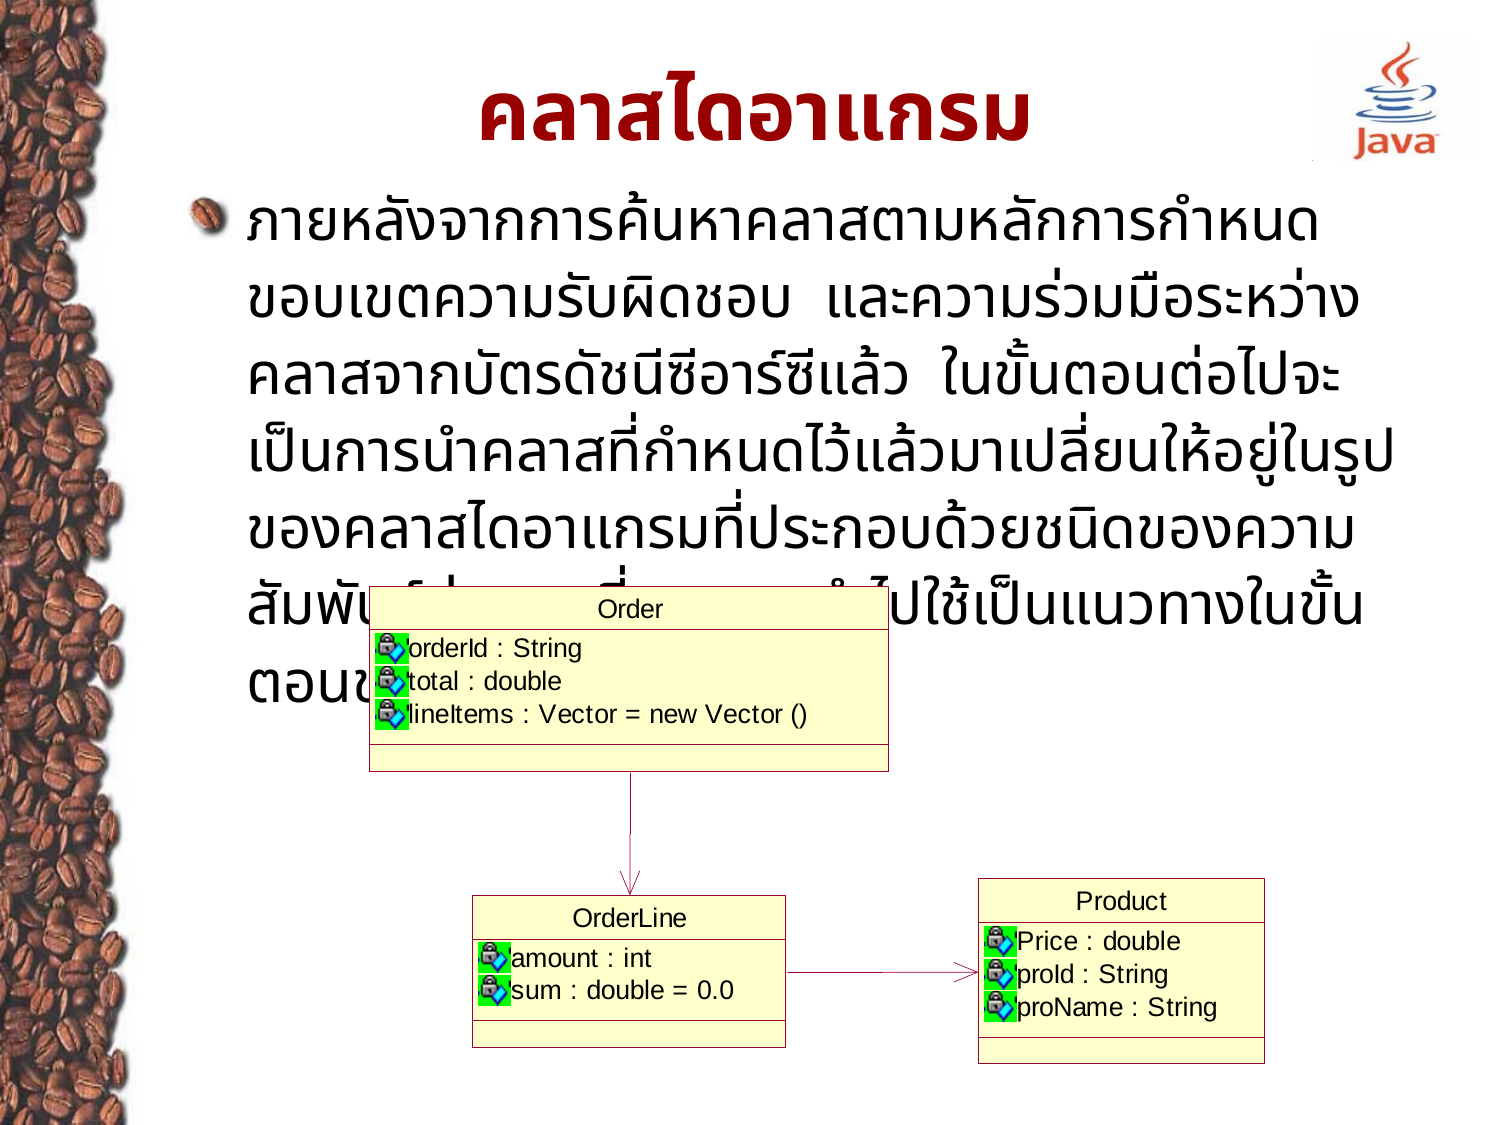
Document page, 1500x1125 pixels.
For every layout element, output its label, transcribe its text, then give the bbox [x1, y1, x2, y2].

title คลาสไดอาแกรม [185, 31, 1326, 202]
list ภายหลังจากการค้นหาคลาสตามหลักการกำหนดขอบเขตความรับผิดชอบ และความร่วมมือระหว่างคลาสจากบัตรดัชนีซีอาร์ซีแล้ว ในขั้นตอนต่อไปจะเป็นการนำคลาสที่กำหนดไว้แล้วมาเปลี่ยนให้อยู่ในรูปของคลาสไดอาแกรมที่ประกอบด้วยชนิดของความสัมพันธ์ต่าง ๆ ที่สามารถนำไปใช้เป็นแนวทางในขั้นตอนของการพัฒนาต่อไป [187, 174, 1409, 588]
picture [1326, 37, 1475, 161]
picture [0, 0, 141, 1125]
picture [187, 194, 233, 240]
picture [324, 562, 1313, 1092]
